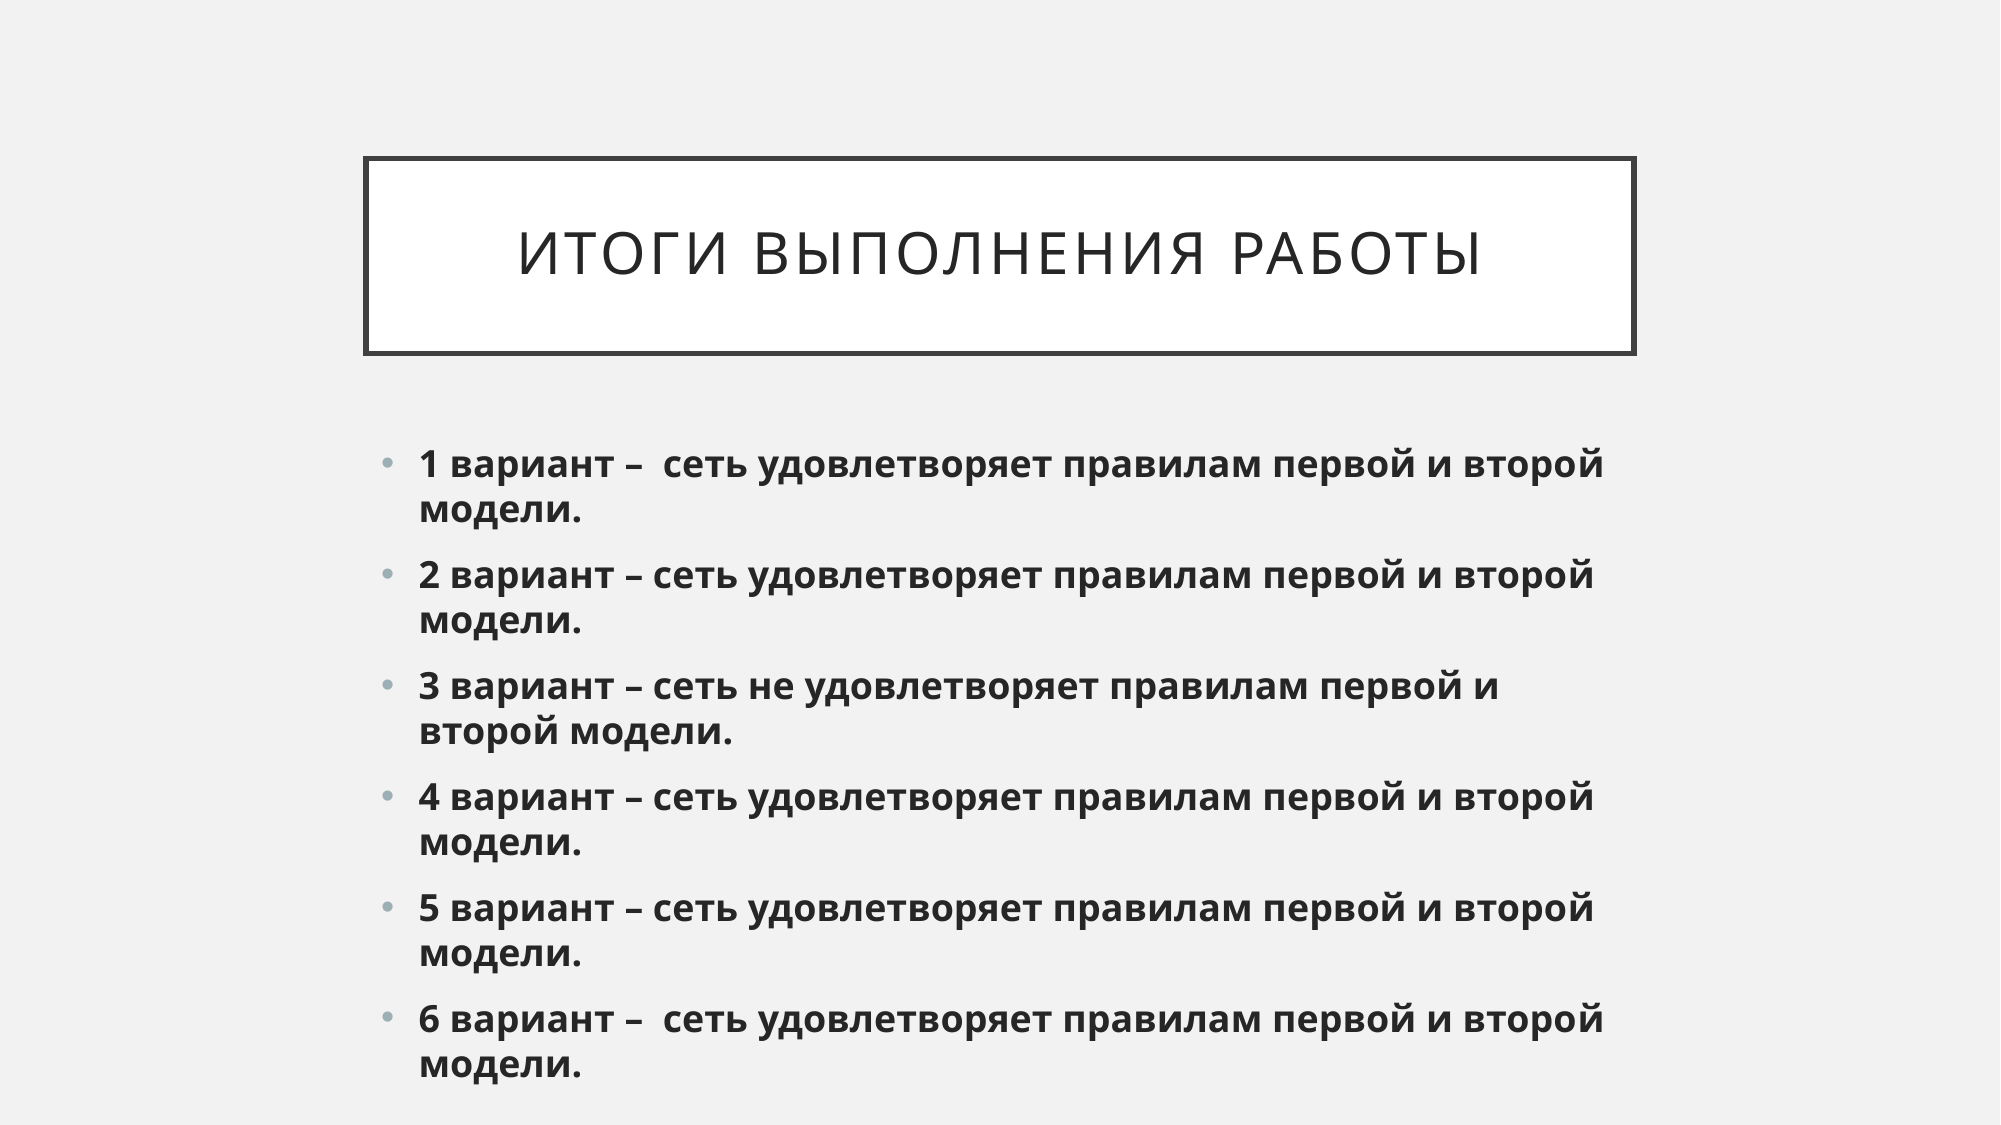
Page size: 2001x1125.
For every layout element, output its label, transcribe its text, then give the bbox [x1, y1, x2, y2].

title Итоги выполнения работы [363, 156, 1637, 356]
list 1 вариант – сеть удовлетворяет правилам первой и второй модели. 2 вариант – сеть удовлетворяет правилам первой и второй модели. 3 вариант – сеть не удовлетворяет правилам первой и второй модели. 4 вариант – сеть удовлетворяет правилам первой и второй модели. 5 вариант – сеть удовлетворяет правилам первой и второй модели. 6 вариант – сеть удовлетворяет правилам первой и второй модели. [366, 432, 1634, 942]
